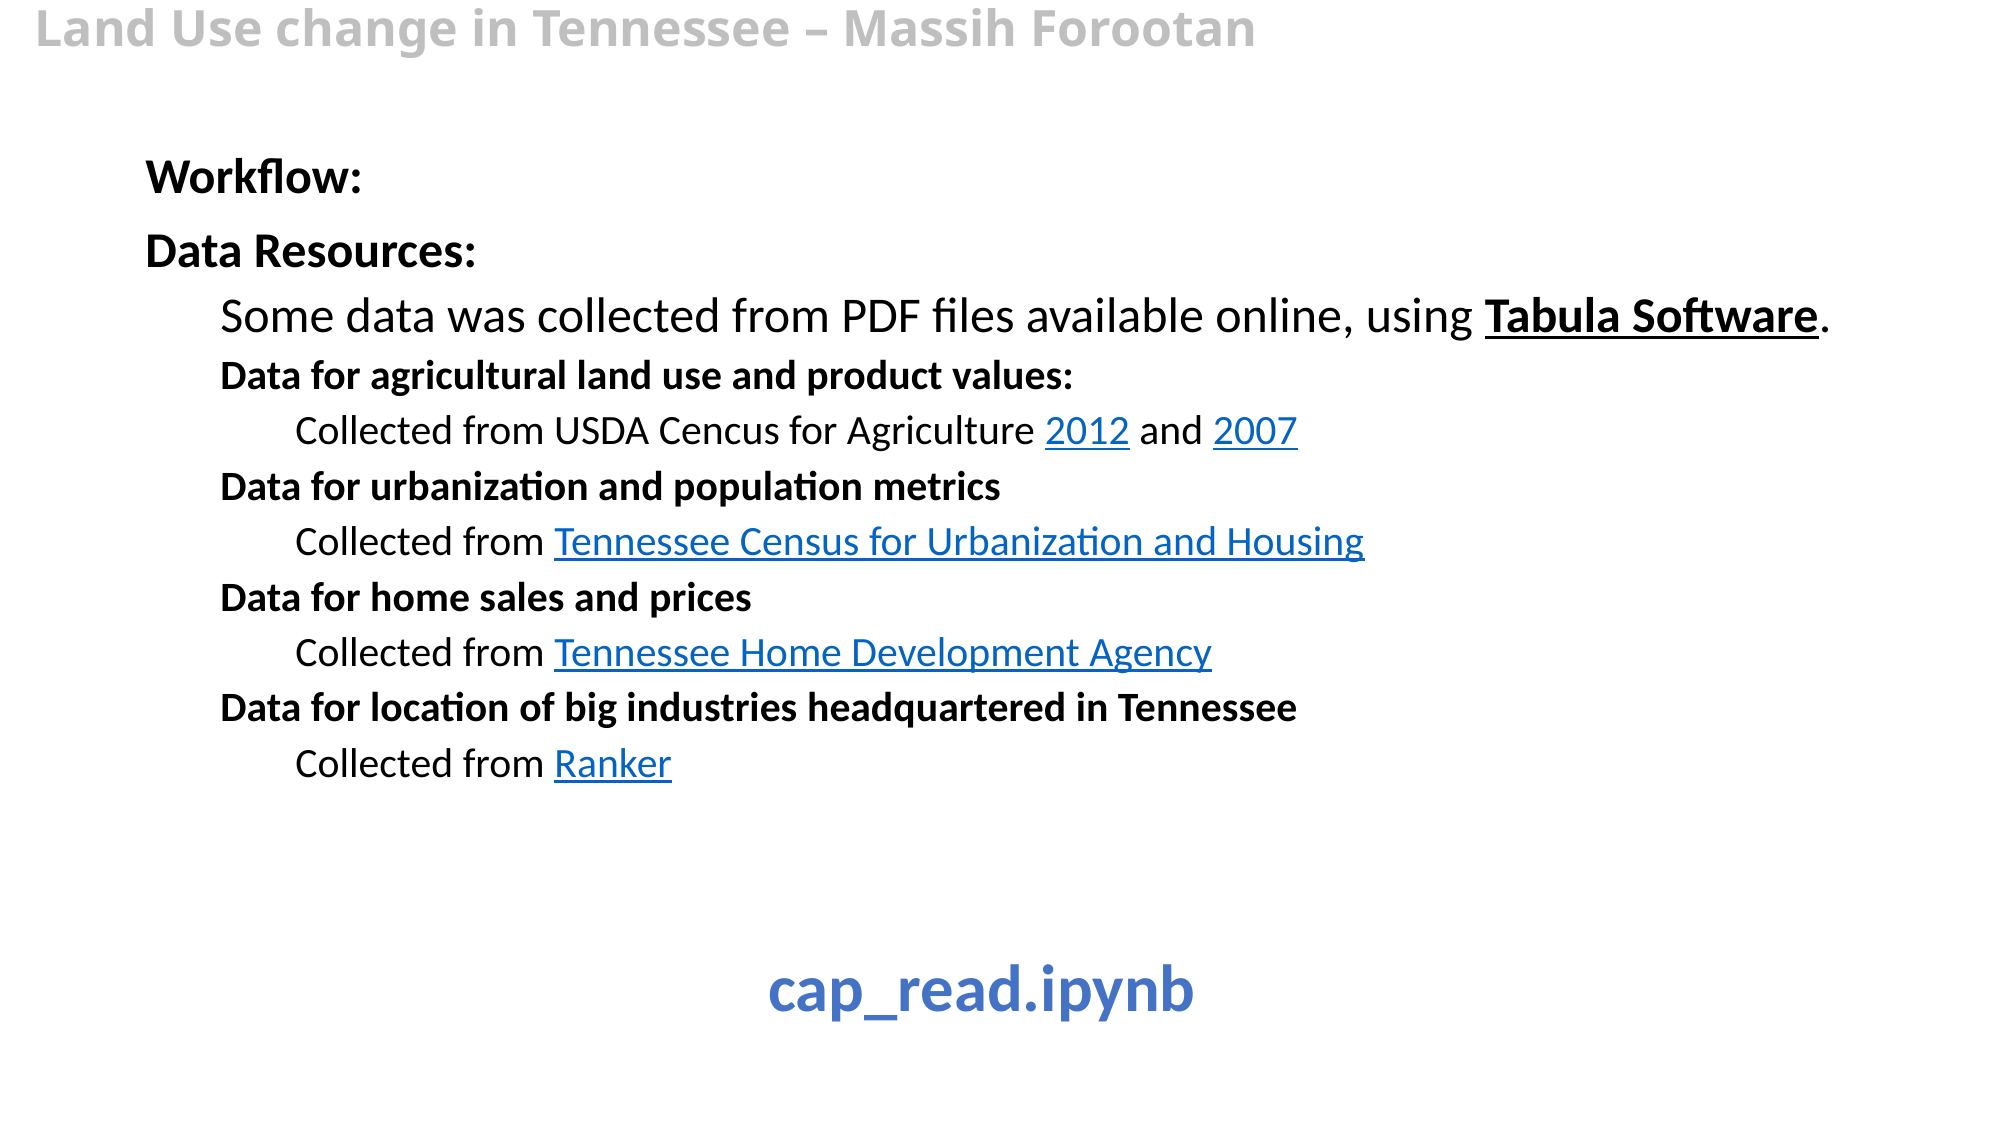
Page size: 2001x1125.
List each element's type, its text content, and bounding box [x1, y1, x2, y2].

text_box cap_read.ipynb [753, 937, 1211, 1033]
text_box Land Use change in Tennessee – Massih Forootan [19, 0, 1484, 61]
list Workflow: Data Resources: Some data was collected from PDF files available online, using Tabula Software. Data for agricultural land use and product values: Collected from USDA Cencus for Agriculture 2012 and 2007 Data for urbanization and population metrics Collected from Tennessee Census for Urbanization and Housing Data for home sales and prices Collected from Tennessee Home Development Agency Data for location of big industries headquartered in Tennessee Collected from Ranker [130, 142, 1856, 857]
